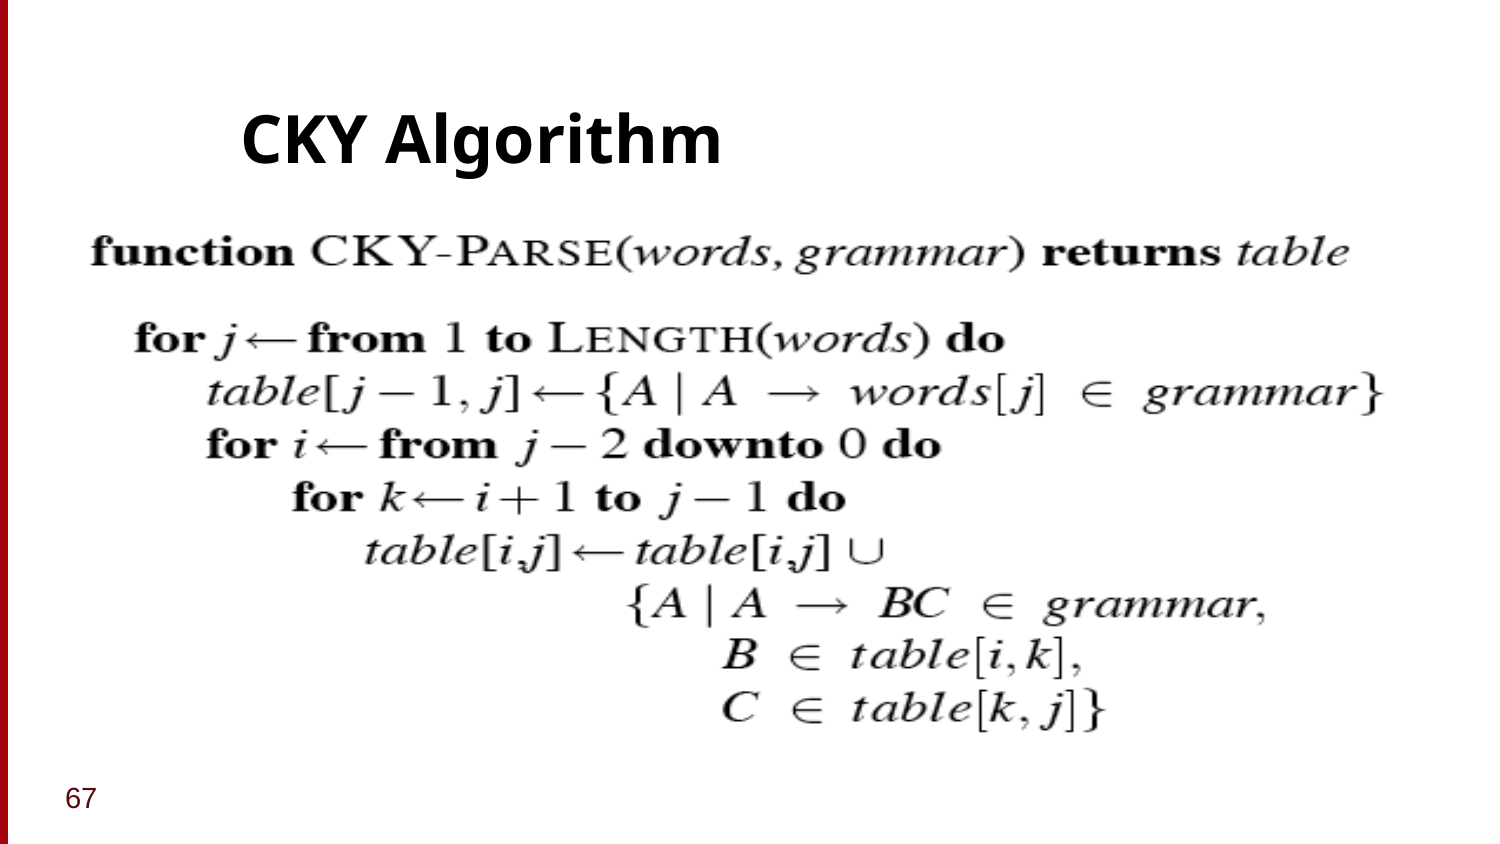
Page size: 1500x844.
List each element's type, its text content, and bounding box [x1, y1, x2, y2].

title CKY Algorithm [225, 62, 1450, 185]
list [62, 211, 1413, 736]
slide_number 67 [49, 771, 376, 829]
